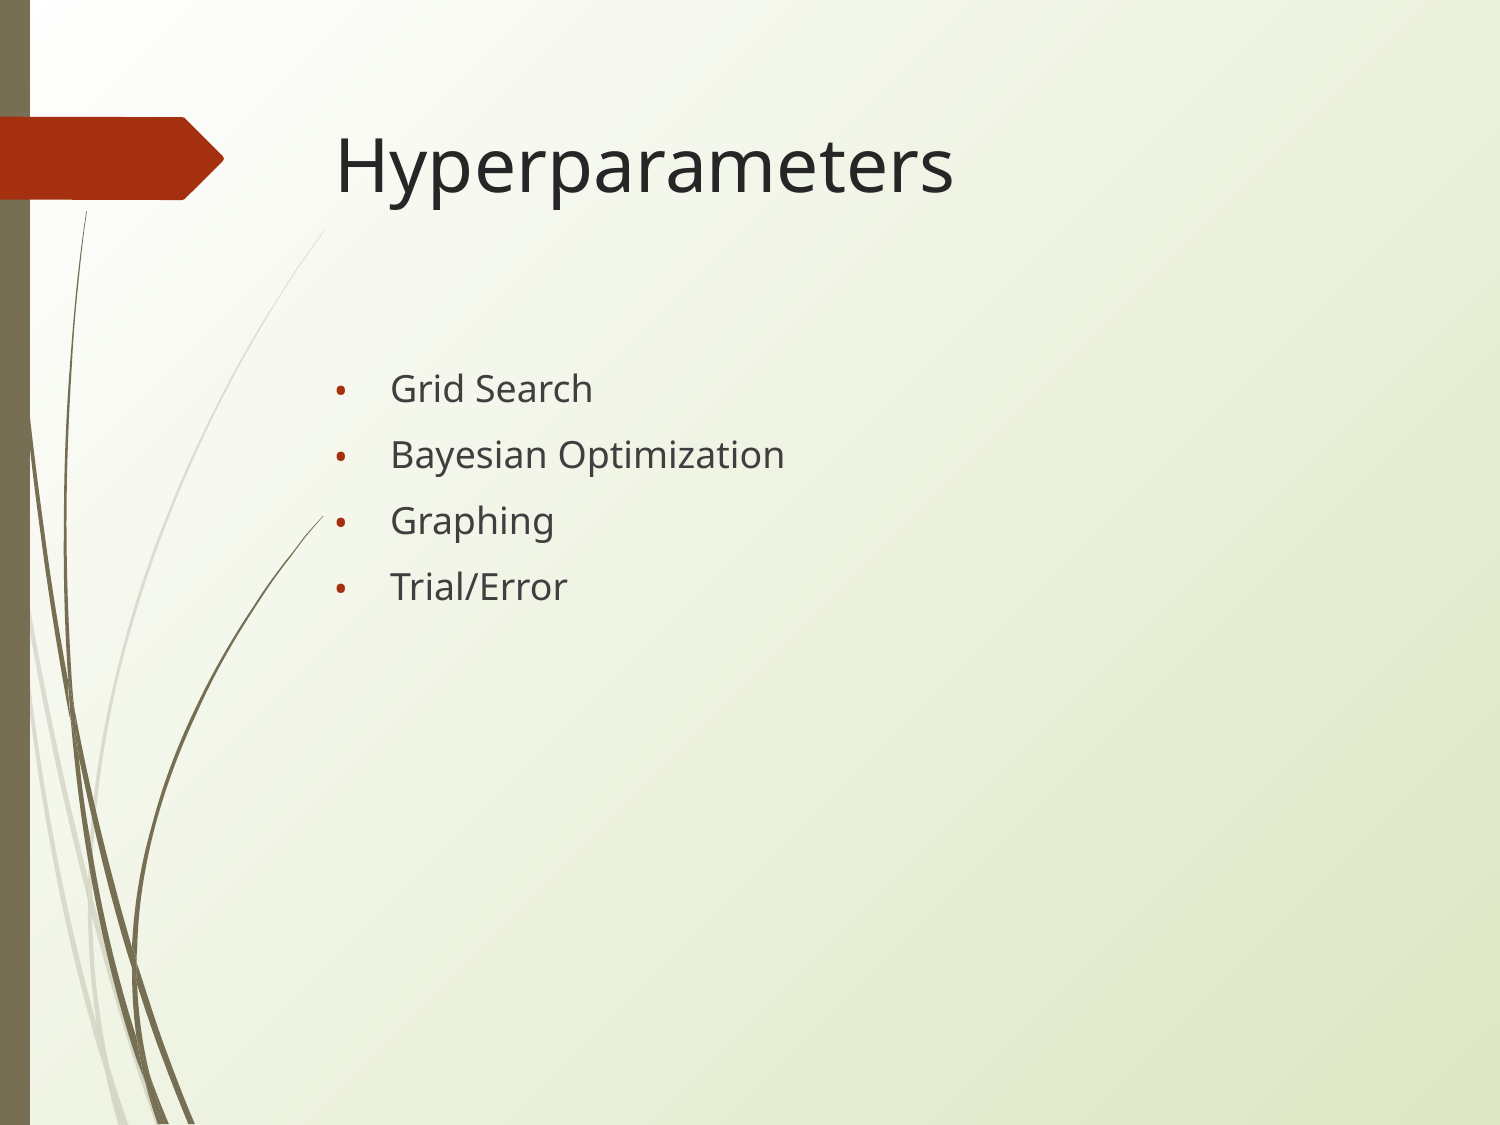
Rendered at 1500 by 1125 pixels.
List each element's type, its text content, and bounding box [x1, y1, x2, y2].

title Hyperparameters [319, 102, 1400, 313]
list Grid Search Bayesian Optimization Graphing Trial/Error [318, 350, 1400, 970]
